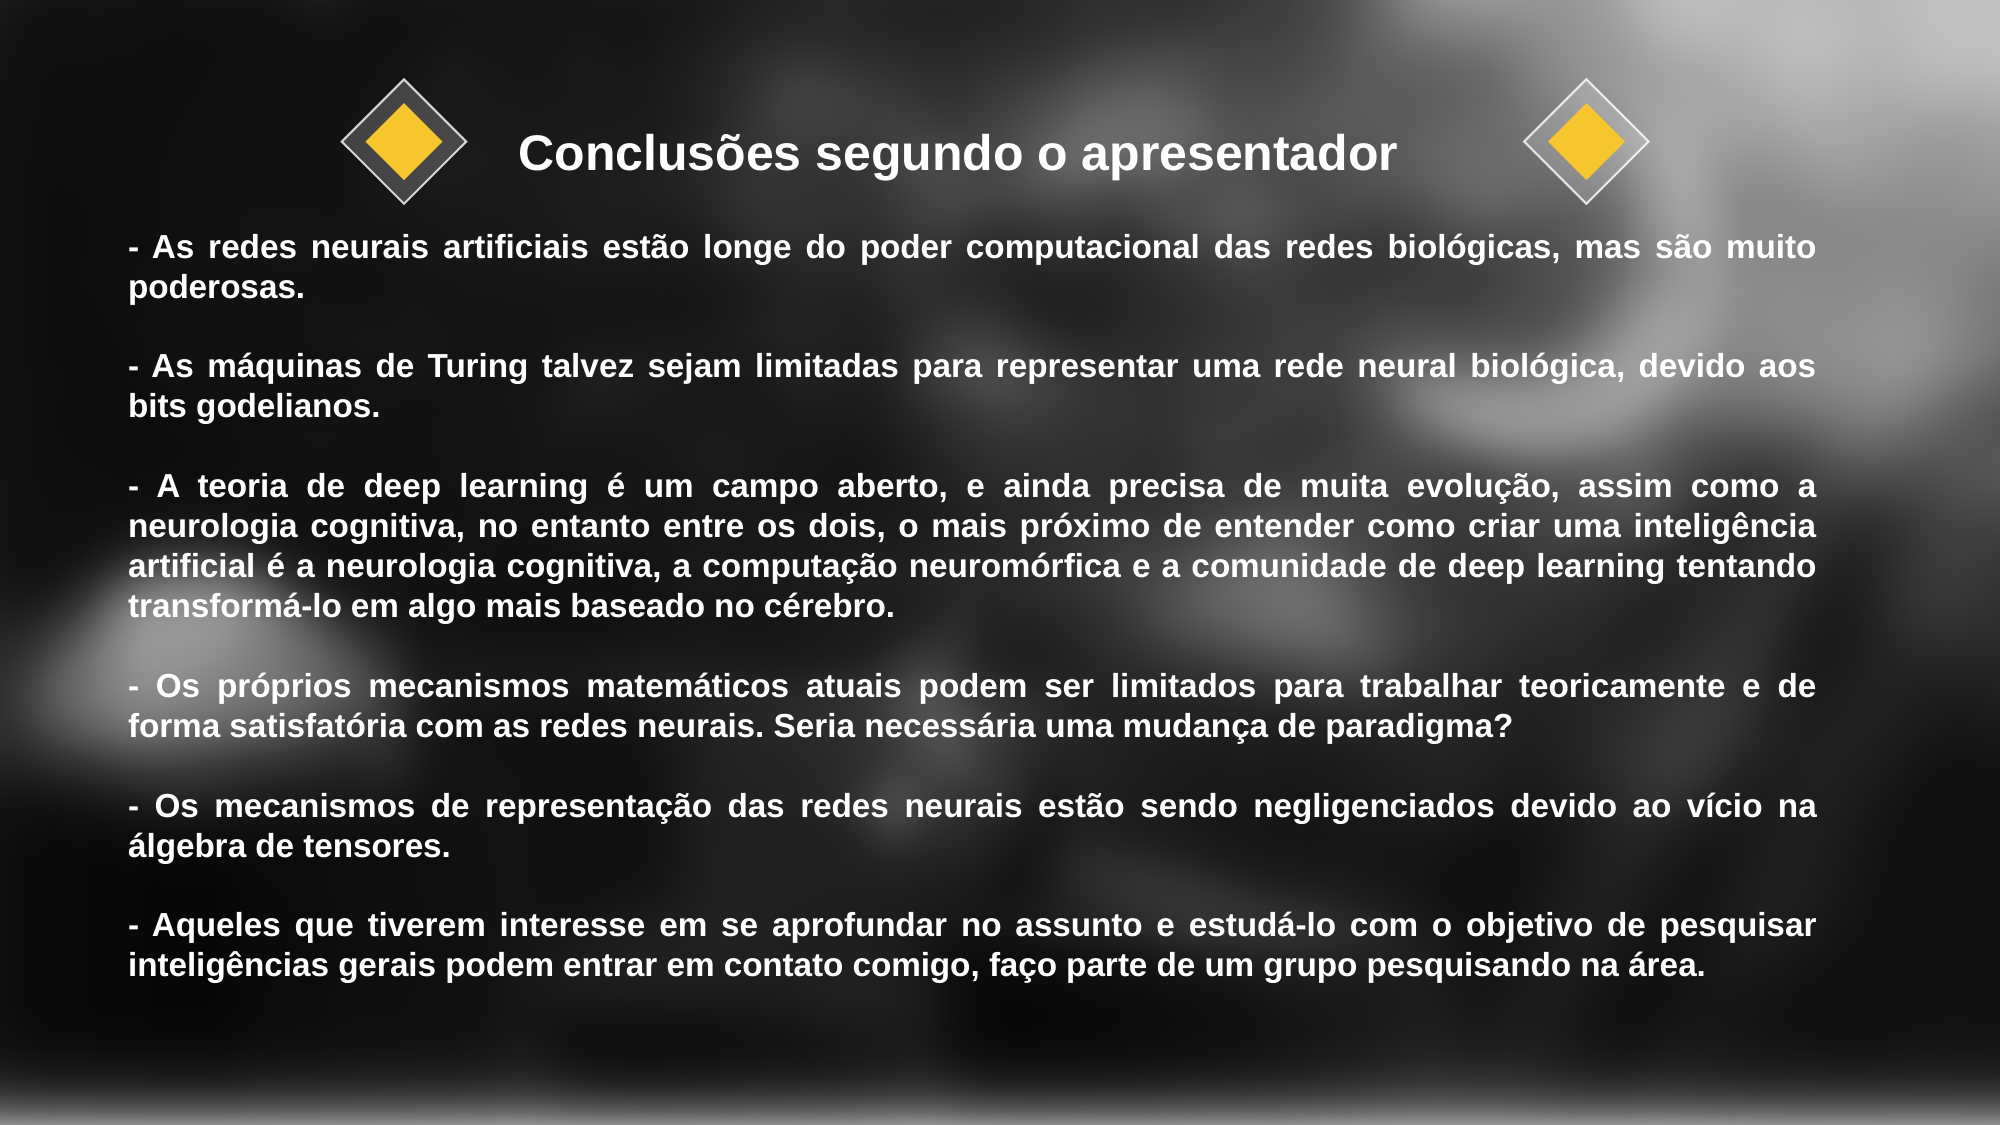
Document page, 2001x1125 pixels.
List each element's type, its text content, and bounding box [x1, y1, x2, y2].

text_box Conclusões segundo o apresentador [473, 79, 1515, 195]
picture [0, 0, 2000, 1125]
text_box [1542, 97, 1631, 186]
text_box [359, 97, 448, 186]
text_box - As redes neurais artificiais estão longe do poder computacional das redes biológicas, mas são muito poderosas. - As máquinas de Turing talvez sejam limitadas para representar uma rede neural biológica, devido aos bits godelianos. - A teoria de deep learning é um campo aberto, e ainda precisa de muita evolução, assim como a neurologia cognitiva, no entanto entre os dois, o mais próximo de entender como criar uma inteligência artificial é a neurologia cognitiva, a computação neuromórfica e a comunidade de deep learning tentando transformá-lo em algo mais baseado no cérebro. - Os próprios mecanismos matemáticos atuais podem ser limitados para trabalhar teoricamente e de forma satisfatória com as redes neurais. Seria necessária uma mudança de paradigma? - Os mecanismos de representação das redes neurais estão sendo negligenciados devido ao vício na álgebra de tensores. - Aqueles que tiverem interesse em se aprofundar no assunto e estudá-lo com o objetivo de pesquisar inteligências gerais podem entrar em contato comigo, faço parte de um grupo pesquisando na área. [113, 217, 1834, 1031]
